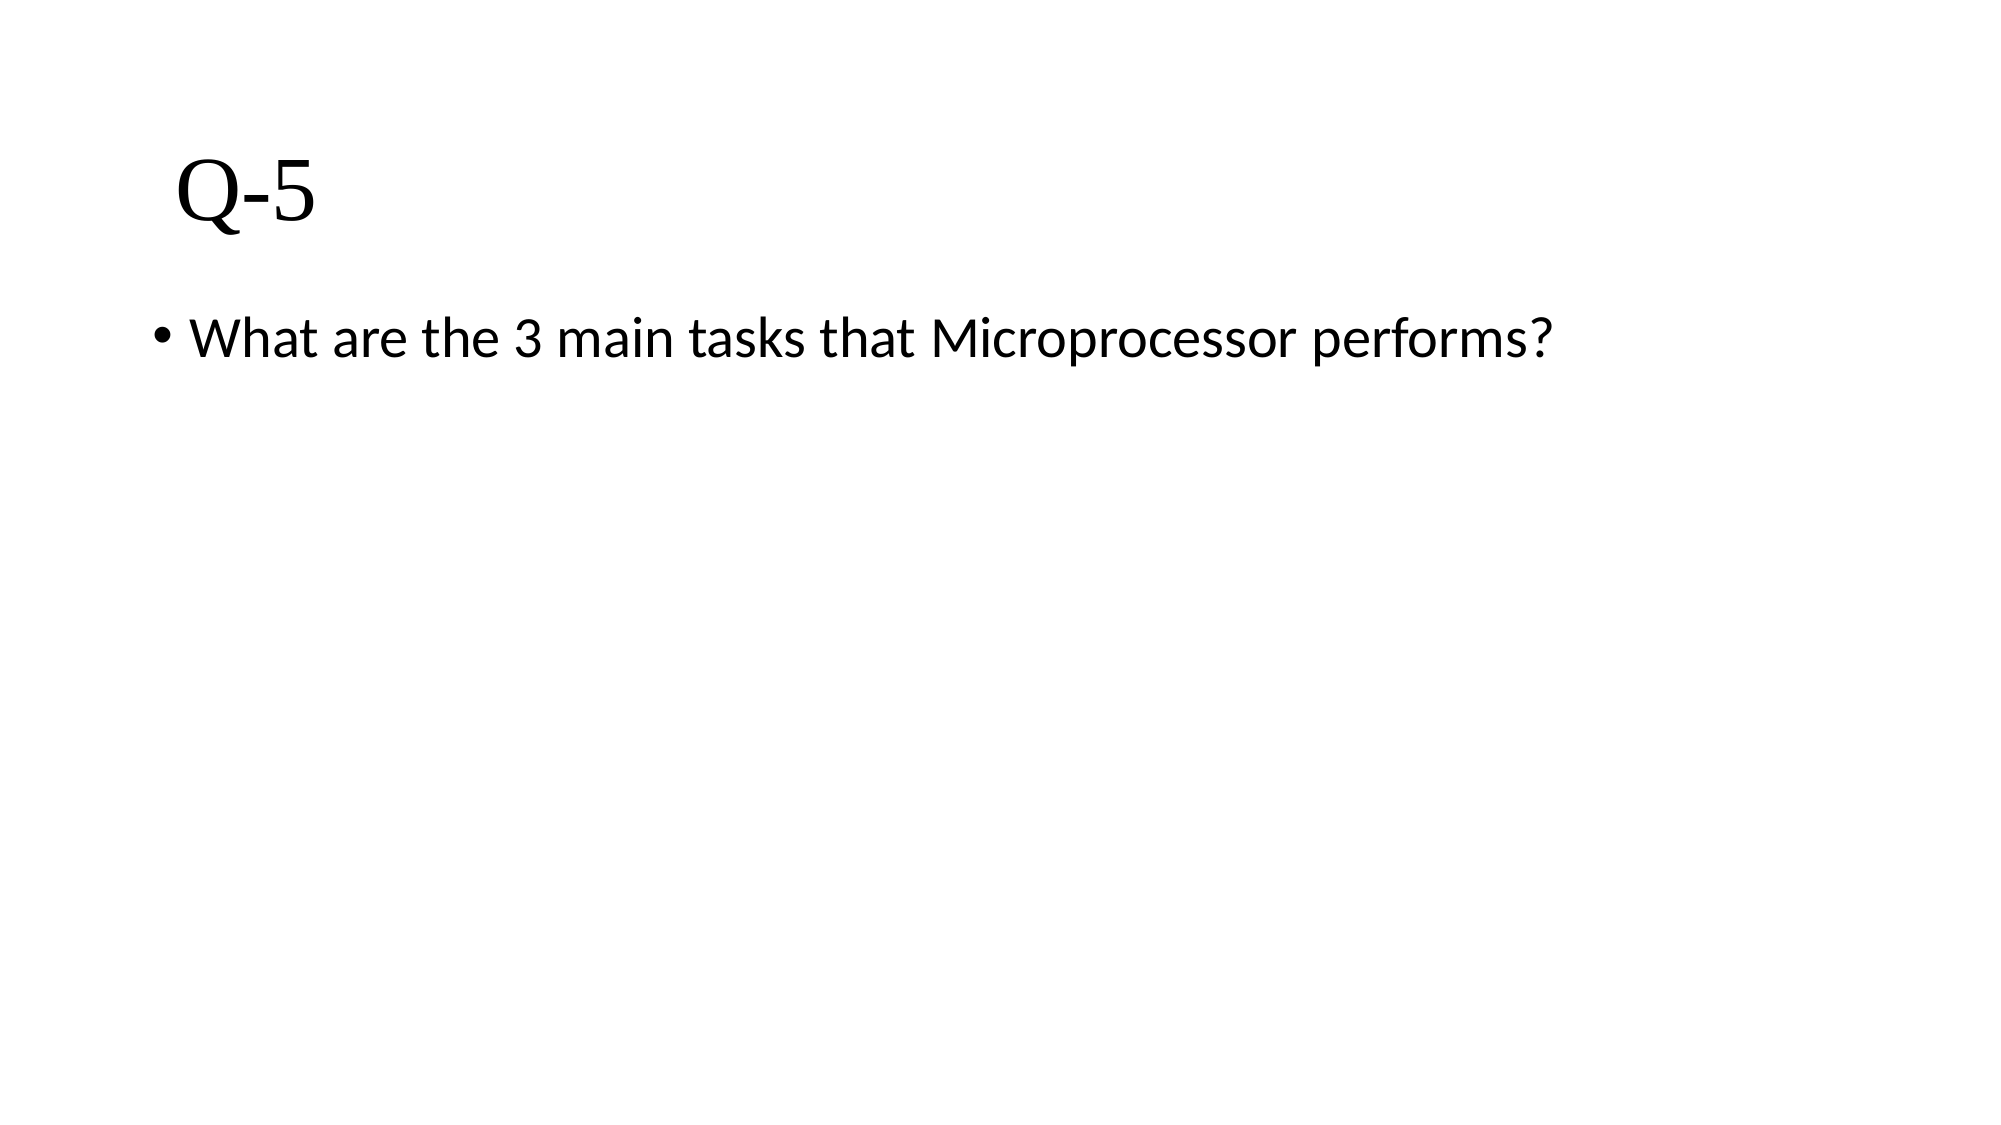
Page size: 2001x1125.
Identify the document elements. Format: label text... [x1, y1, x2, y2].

title Q-5 [137, 82, 1863, 299]
list What are the 3 main tasks that Microprocessor performs? [137, 299, 1863, 1014]
